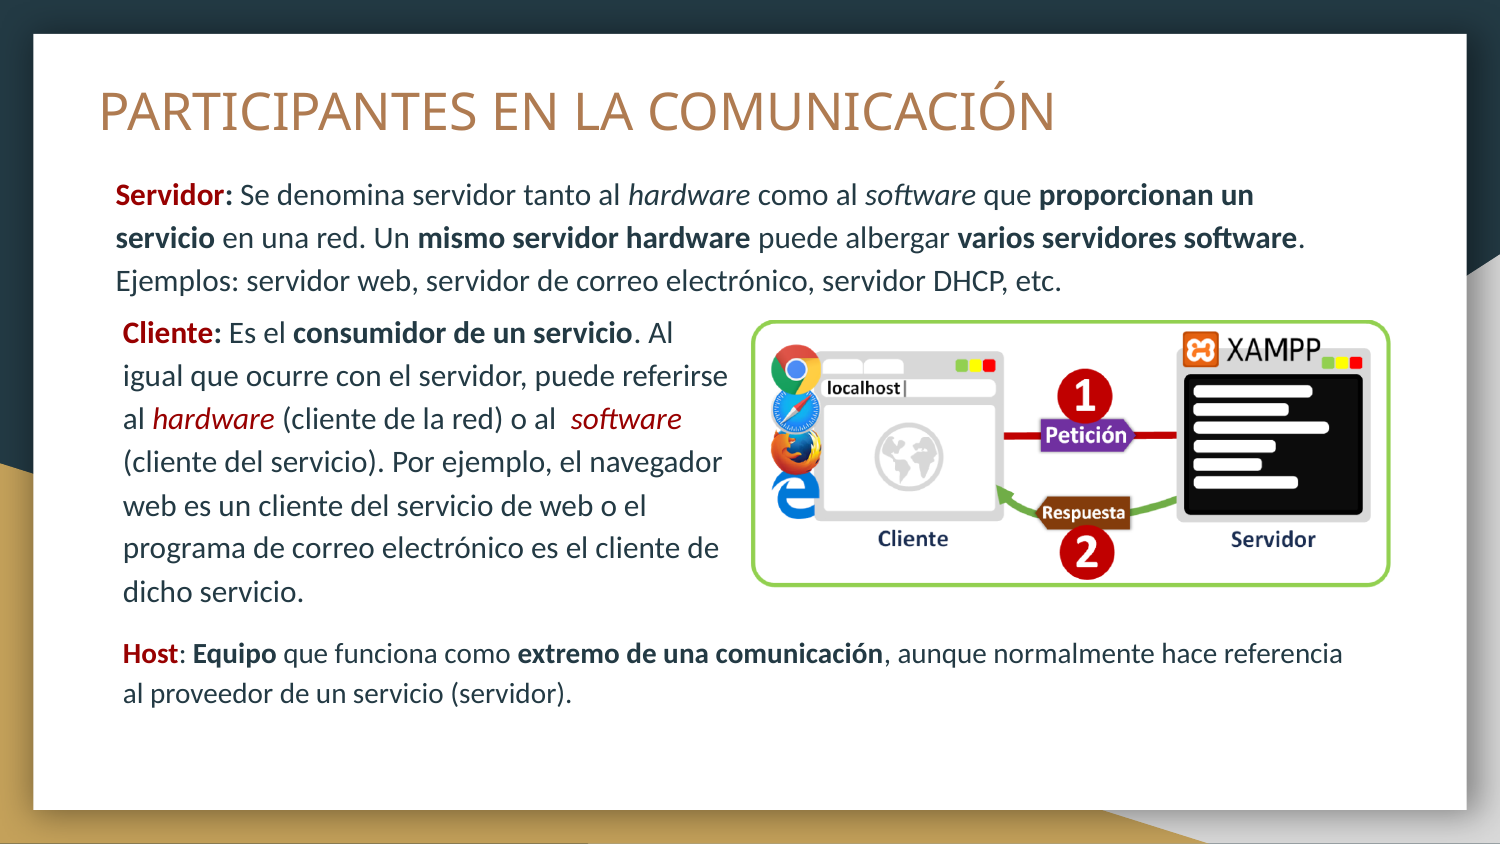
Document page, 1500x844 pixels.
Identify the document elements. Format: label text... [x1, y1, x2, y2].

list Servidor: Se denomina servidor tanto al hardware como al software que proporcionan un servicio en una red. Un mismo servidor hardware puede albergar varios servidores software. Ejemplos: servidor web, servidor de correo electrónico, servidor DHCP, etc. [100, 153, 1373, 294]
text_box Cliente: Es el consumidor de un servicio. Al igual que ocurre con el servidor, puede referirse al hardware (cliente de la red) o al software (cliente del servicio). Por ejemplo, el navegador web es un cliente del servicio de web o el programa de correo electrónico es el cliente de dicho servicio. [108, 291, 749, 624]
picture [749, 319, 1391, 588]
title PARTICIPANTES EN LA COMUNICACIÓN [83, 63, 1412, 162]
text_box Host: Equipo que funciona como extremo de una comunicación, aunque normalmente hace referencia al proveedor de un servicio (servidor). [107, 613, 1359, 724]
